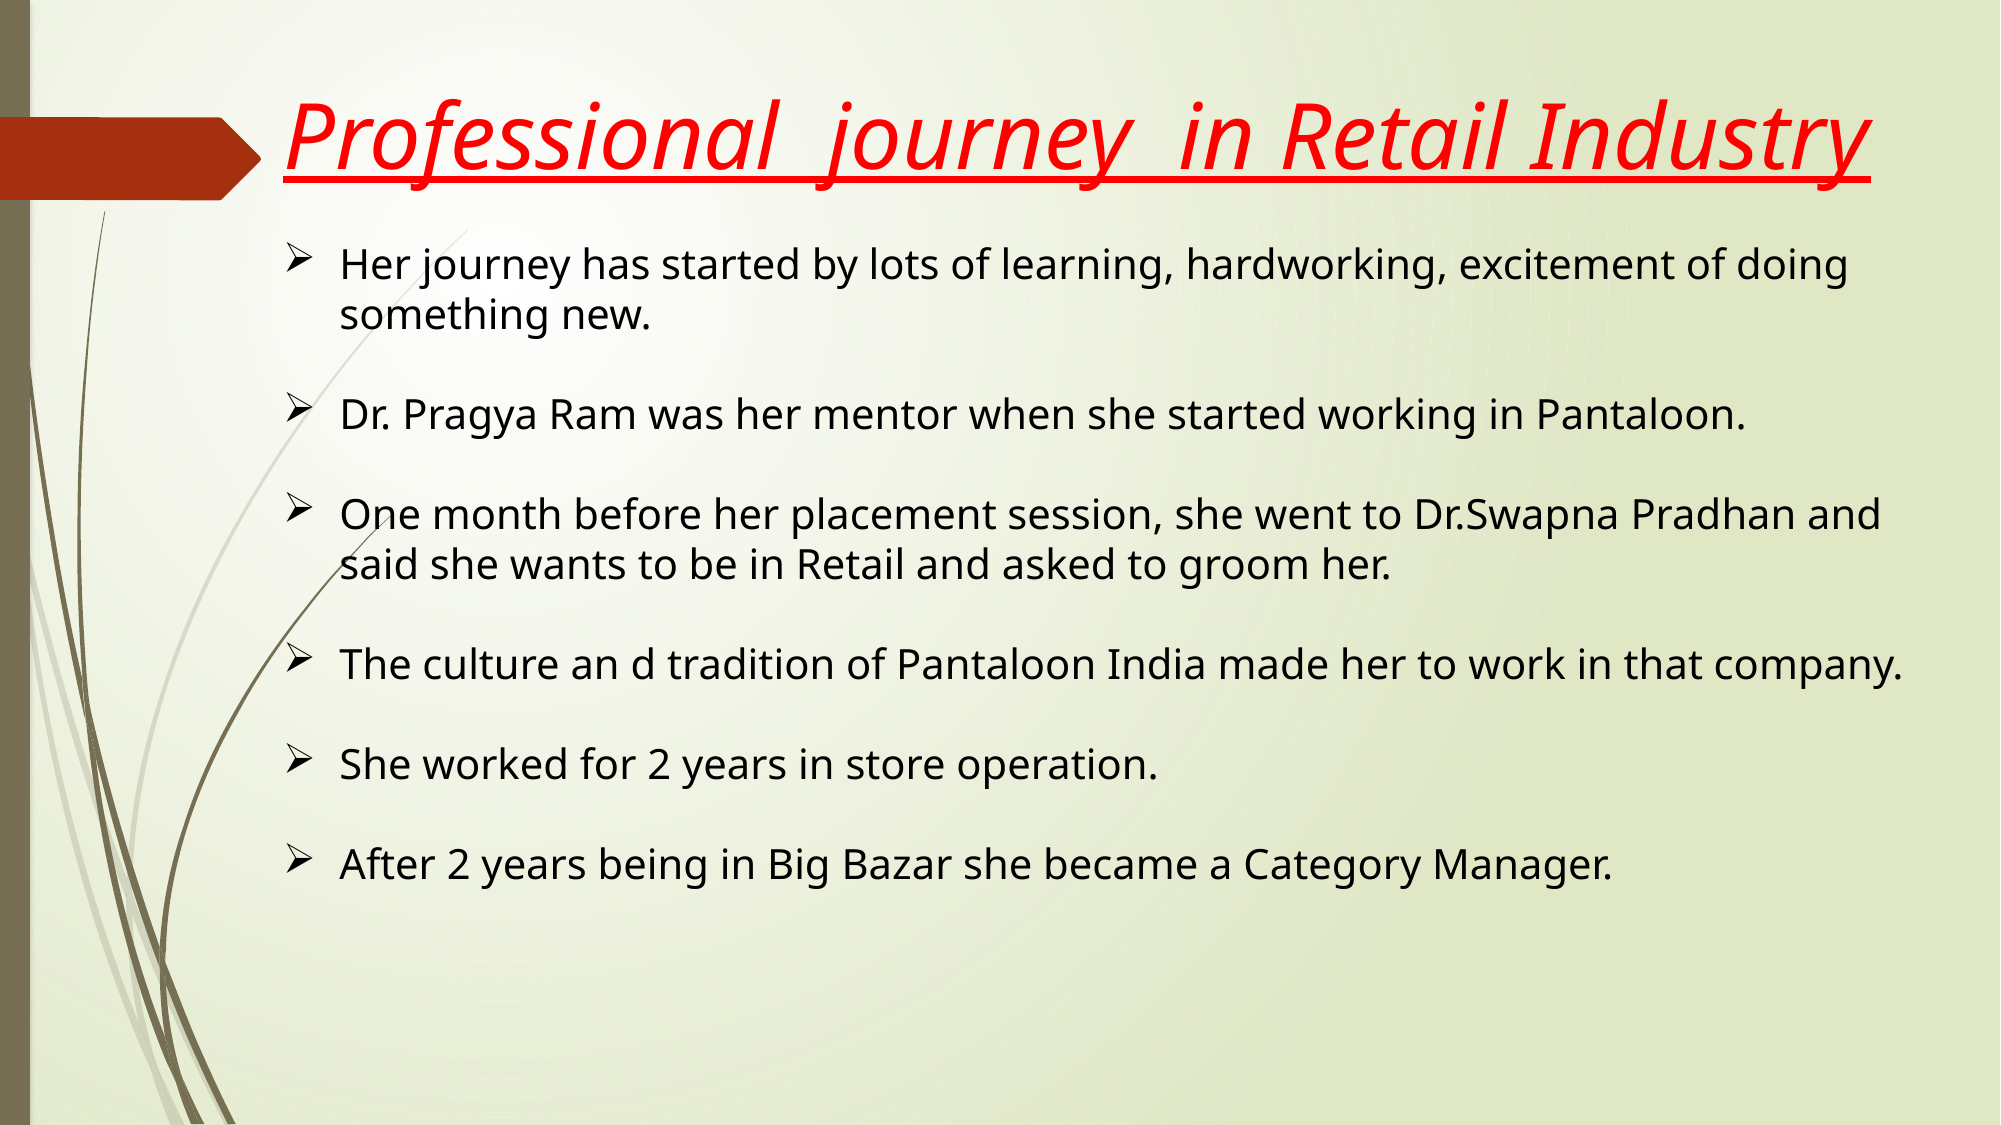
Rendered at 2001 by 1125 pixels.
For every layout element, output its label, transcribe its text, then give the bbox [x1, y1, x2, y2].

text_box Professional journey in Retail Industry Her journey has started by lots of learning, hardworking, excitement of doing something new. Dr. Pragya Ram was her mentor when she started working in Pantaloon. One month before her placement session, she went to Dr.Swapna Pradhan and said she wants to be in Retail and asked to groom her. The culture an d tradition of Pantaloon India made her to work in that company. She worked for 2 years in store operation. After 2 years being in Big Bazar she became a Category Manager. [268, 70, 1949, 896]
